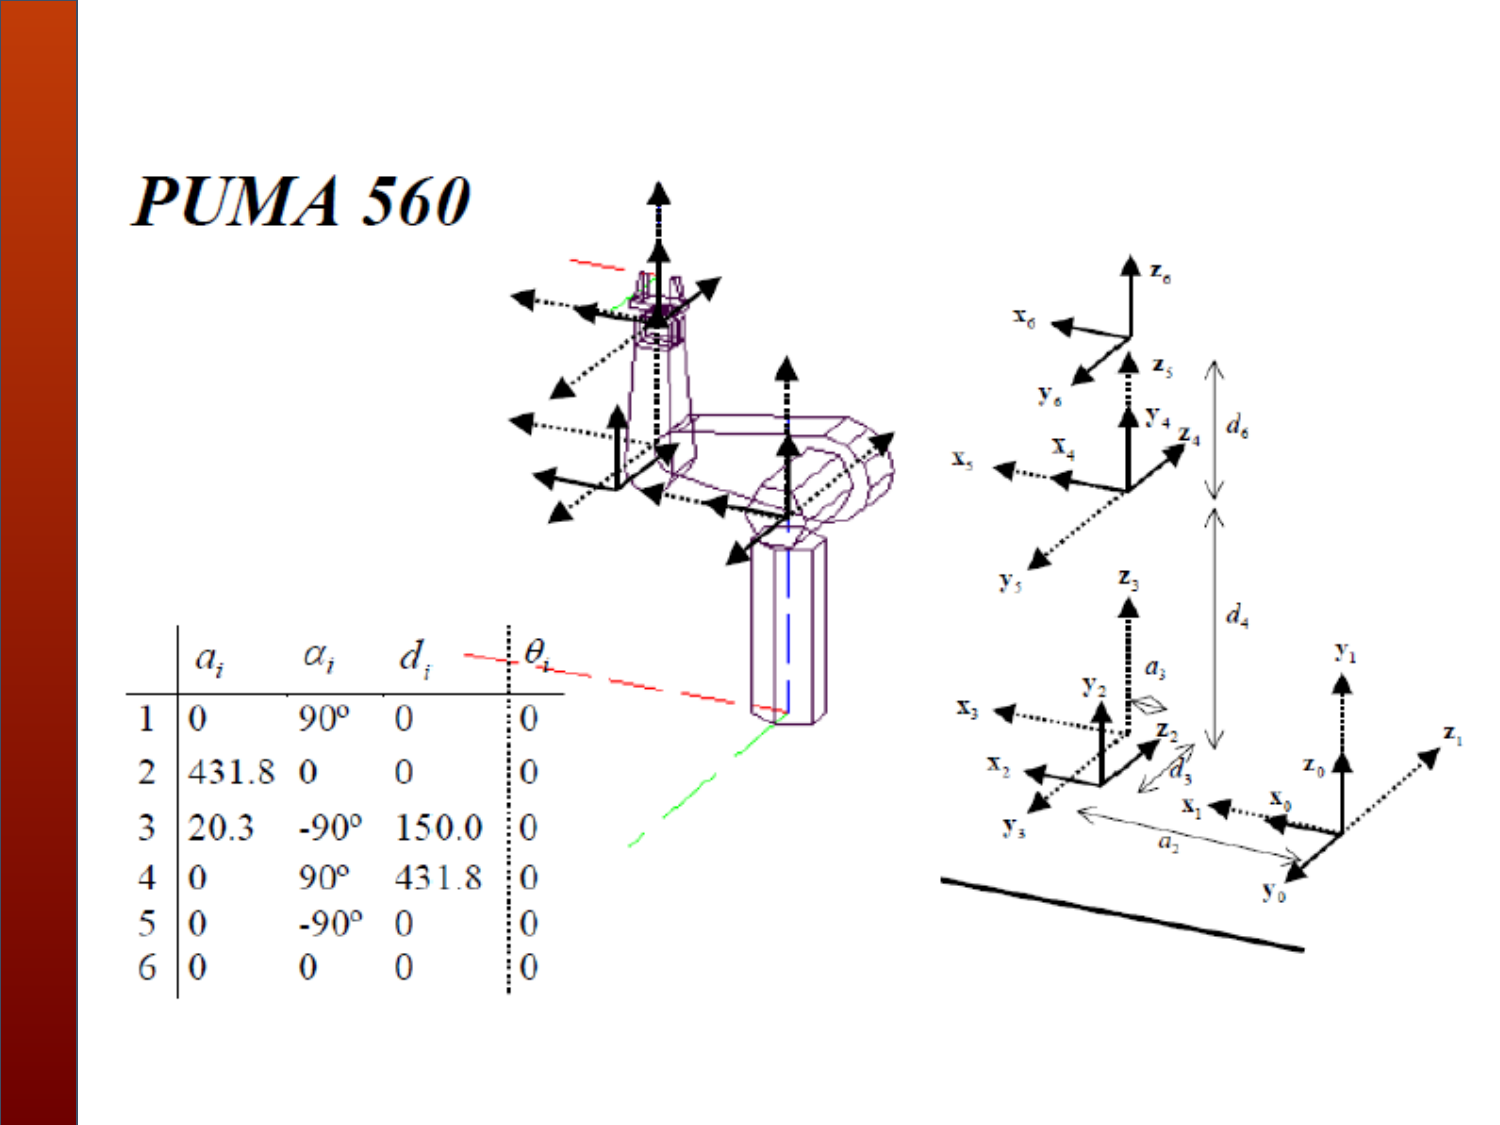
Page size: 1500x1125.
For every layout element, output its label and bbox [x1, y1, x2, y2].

picture [83, 109, 1471, 1018]
text_box [0, 0, 77, 1125]
